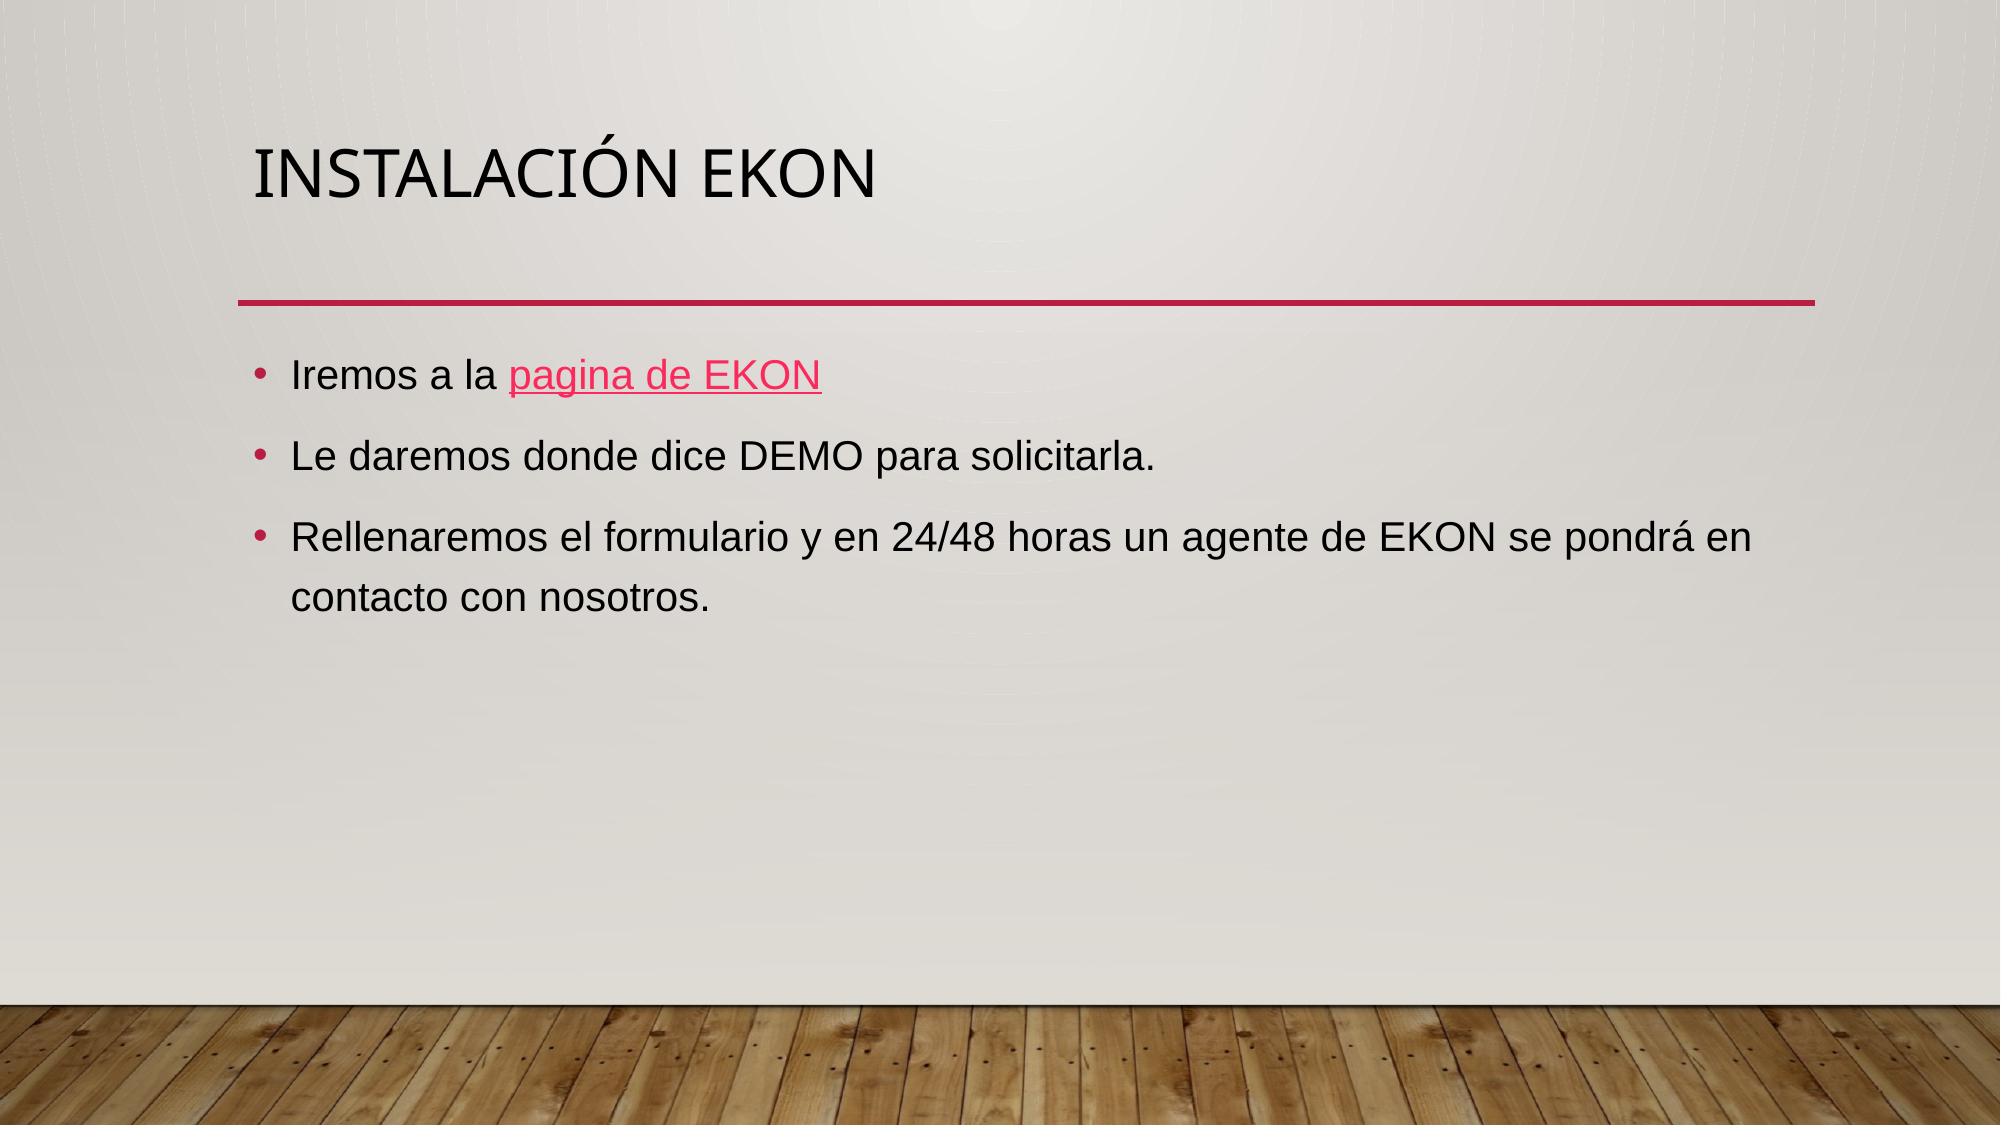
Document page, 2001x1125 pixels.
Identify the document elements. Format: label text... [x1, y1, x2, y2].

list Iremos a la pagina de EKON Le daremos donde dice DEMO para solicitarla. Rellenaremos el formulario y en 24/48 horas un agente de EKON se pondrá en contacto con nosotros. [238, 330, 1814, 897]
title Instalación ekon [238, 131, 1814, 305]
picture [0, 1005, 2000, 1125]
